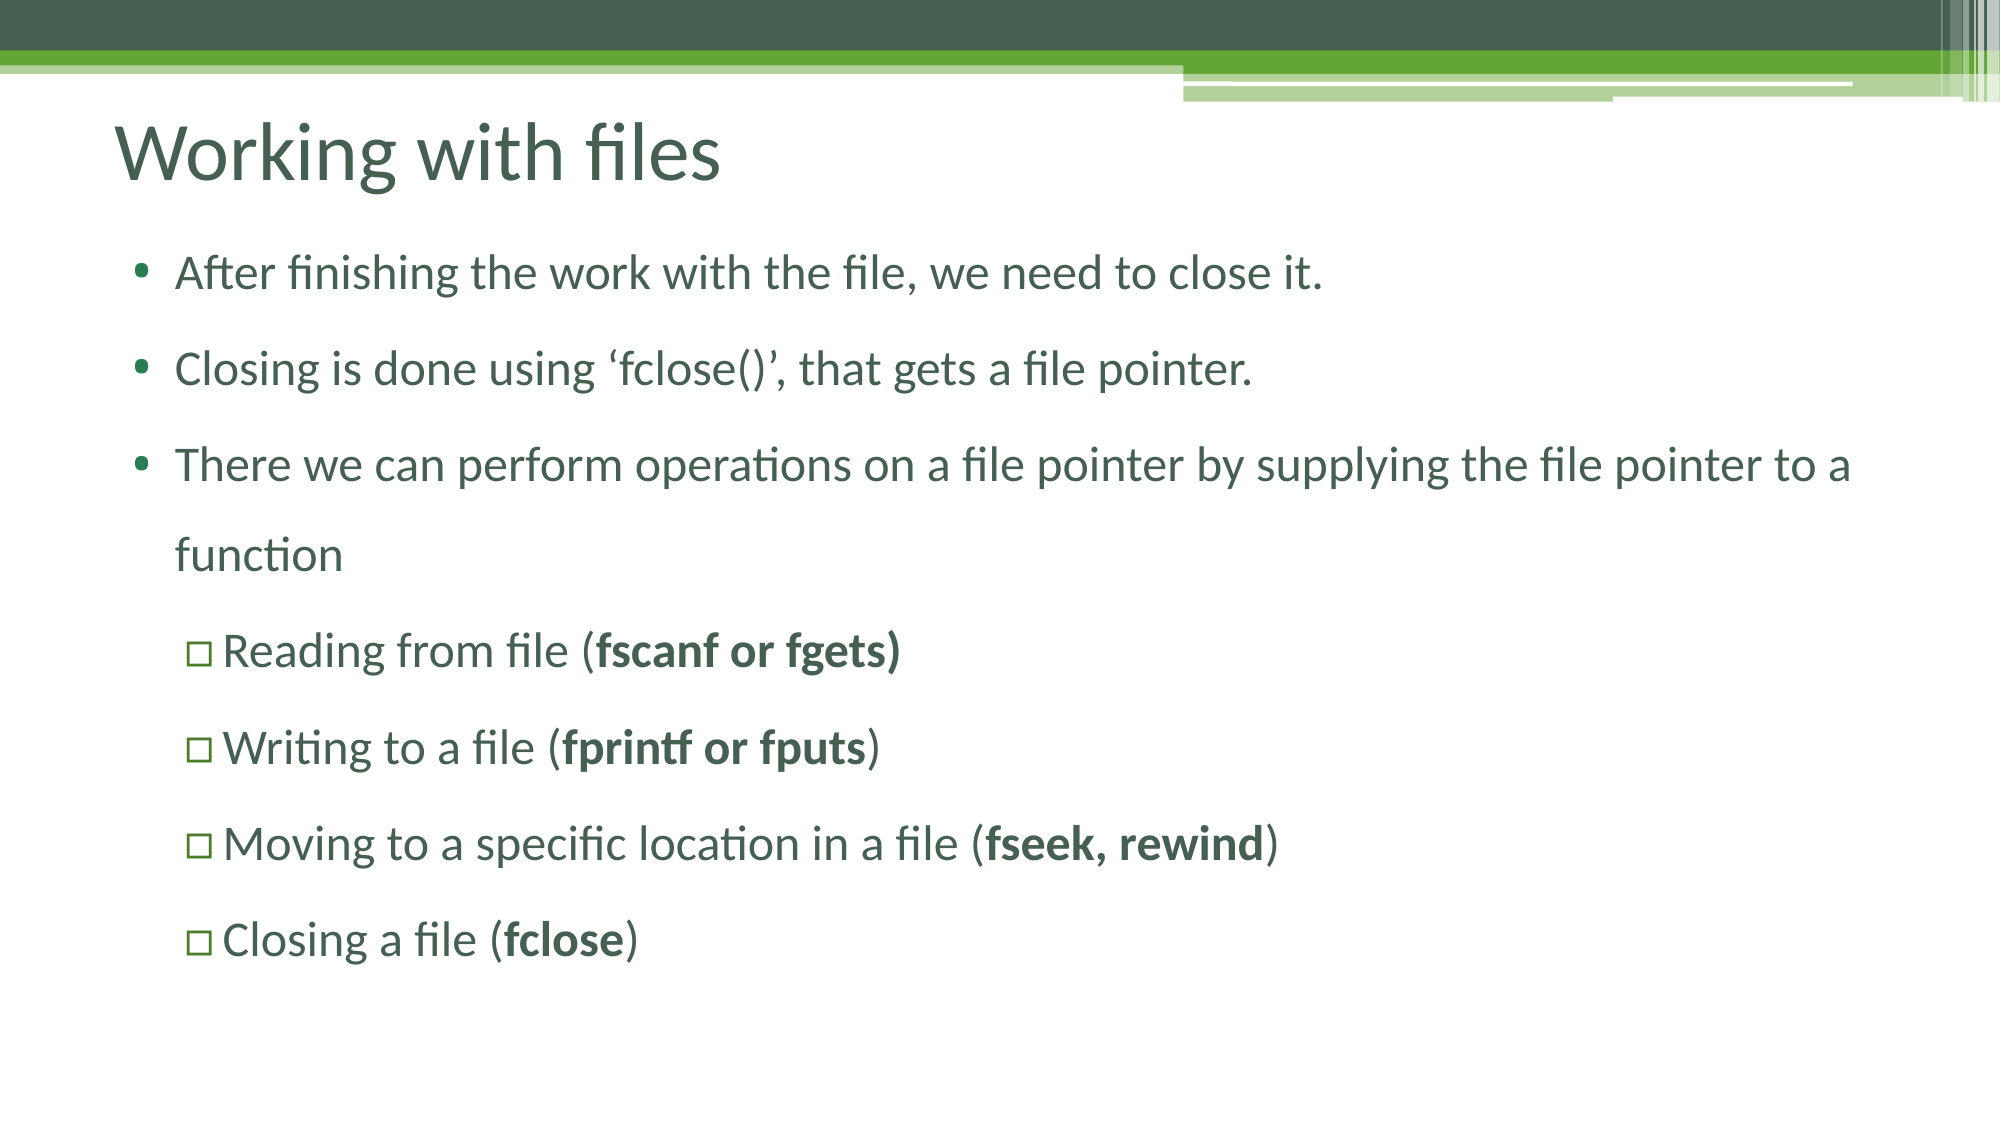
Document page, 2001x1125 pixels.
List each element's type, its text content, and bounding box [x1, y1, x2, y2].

list After finishing the work with the file, we need to close it. Closing is done using ‘fclose()’, that gets a file pointer. There we can perform operations on a file pointer by supplying the file pointer to a function Reading from file (fscanf or fgets) Writing to a file (fprintf or fputs) Moving to a specific location in a file (fseek, rewind) Closing a file (fclose) [99, 201, 1929, 1105]
title Working with files [99, 59, 1900, 201]
